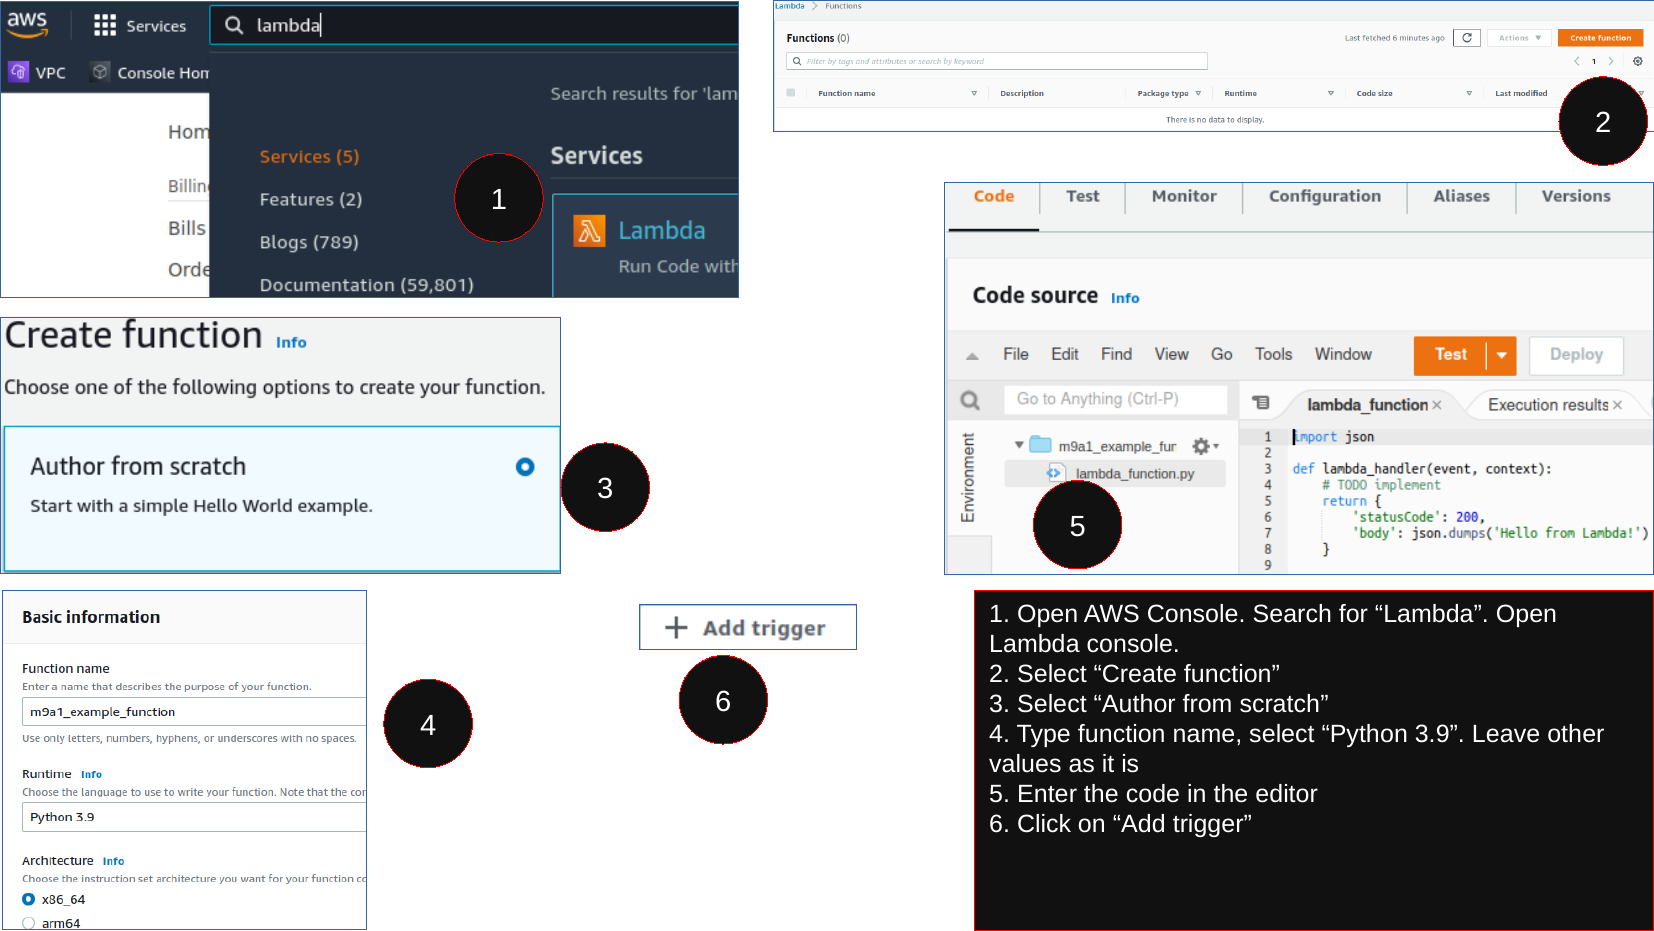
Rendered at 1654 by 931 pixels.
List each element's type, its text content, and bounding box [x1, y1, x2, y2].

picture [773, 0, 1654, 133]
picture [944, 182, 1654, 576]
picture [2, 590, 367, 930]
text_box 1. Open AWS Console. Search for “Lambda”. Open Lambda console. 2. Select “Create function” 3. Select “Author from scratch” 4. Type function name, select “Python 3.9”. Leave other values as it is 5. Enter the code in the editor 6. Click on “Add trigger” [974, 590, 1654, 931]
picture [212, 7, 739, 43]
text_box 4 [383, 679, 473, 768]
picture [0, 1, 739, 298]
picture [0, 316, 562, 574]
text_box 6 [679, 657, 768, 745]
text_box 3 [565, 442, 650, 532]
text_box 2 [1563, 141, 1643, 166]
picture [638, 604, 857, 650]
